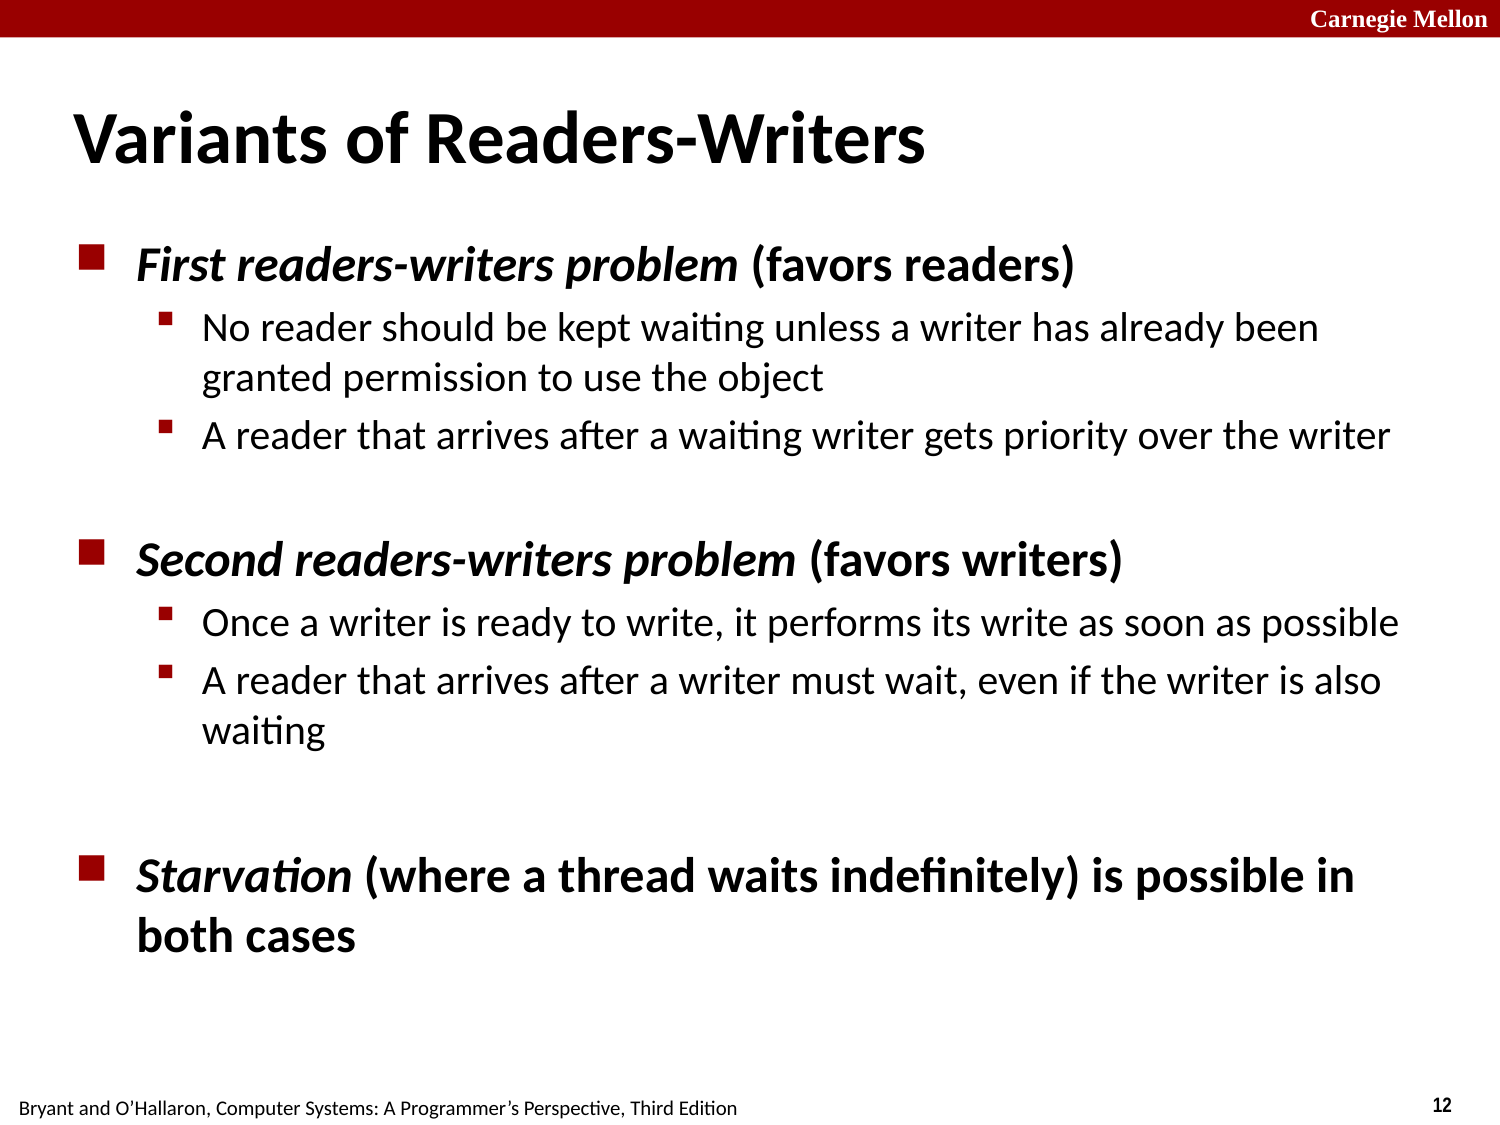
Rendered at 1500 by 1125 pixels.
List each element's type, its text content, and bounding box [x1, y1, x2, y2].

list First readers-writers problem (favors readers) No reader should be kept waiting unless a writer has already been granted permission to use the object A reader that arrives after a waiting writer gets priority over the writer Second readers-writers problem (favors writers) Once a writer is ready to write, it performs its write as soon as possible A reader that arrives after a writer must wait, even if the writer is also waiting Starvation (where a thread waits indefinitely) is possible in both cases [64, 223, 1451, 1040]
title Variants of Readers-Writers [58, 71, 1305, 197]
